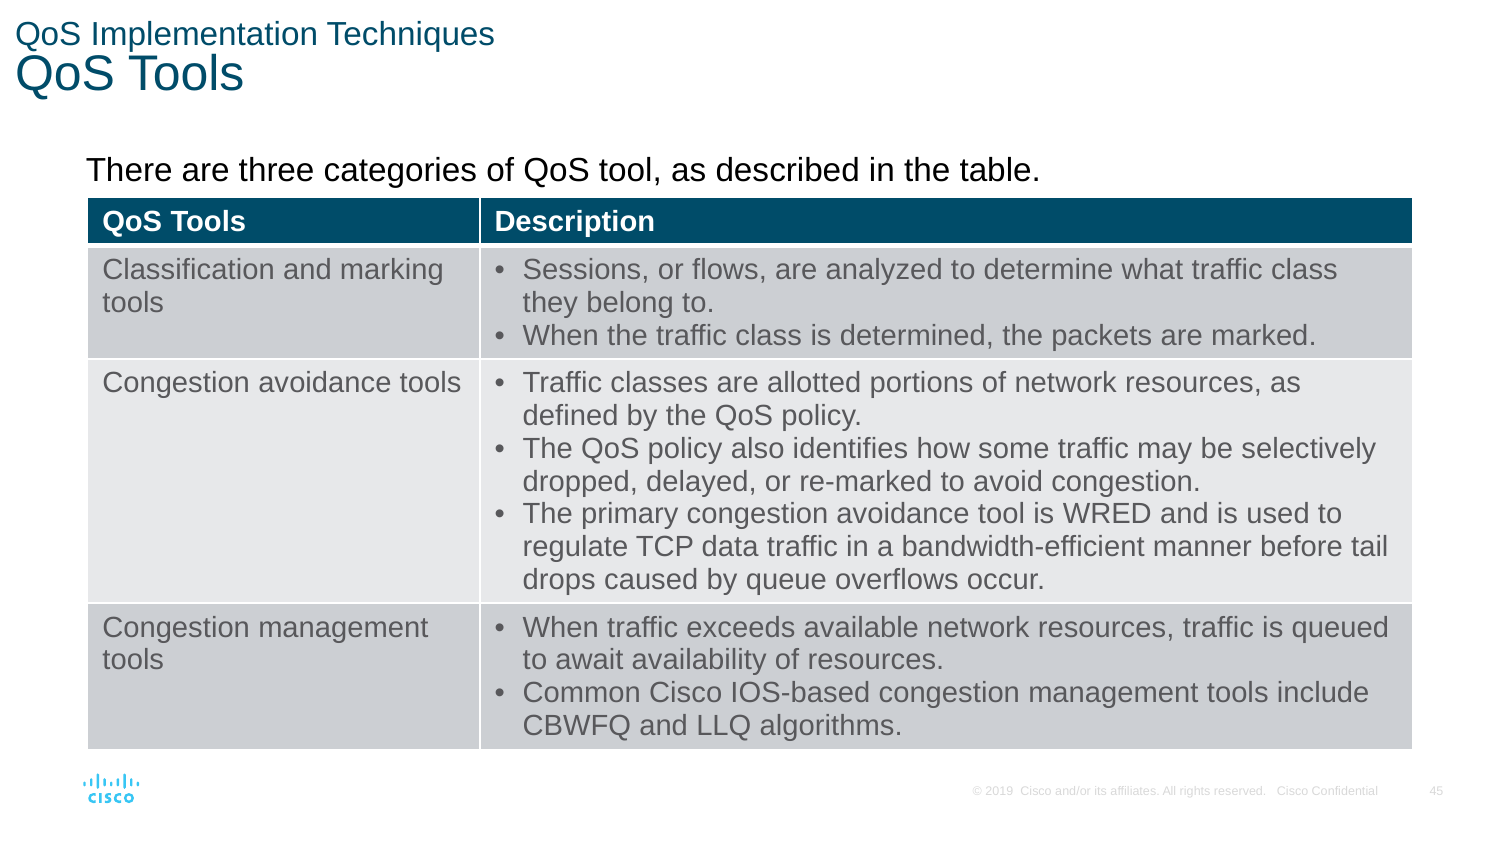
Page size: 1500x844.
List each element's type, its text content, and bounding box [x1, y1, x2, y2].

table_cell When traffic exceeds available network resources, traffic is queued to await availability of resources. Common Cisco IOS-based congestion management tools include CBWFQ and LLQ algorithms. [481, 604, 1412, 749]
list There are three categories of QoS tool, as described in the table. [70, 140, 1369, 184]
title QoS Implementation Techniques QoS Tools [0, 0, 1369, 121]
table_header QoS Tools [88, 198, 479, 243]
table_header Description [481, 198, 1412, 243]
table_cell Congestion avoidance tools [88, 360, 479, 602]
table_cell Sessions, or flows, are analyzed to determine what traffic class they belong to. When the traffic class is determined, the packets are marked. [481, 248, 1412, 358]
table_cell Traffic classes are allotted portions of network resources, as defined by the QoS policy. The QoS policy also identifies how some traffic may be selectively dropped, delayed, or re-marked to avoid congestion. The primary congestion avoidance tool is WRED and is used to regulate TCP data traffic in a bandwidth-efficient manner before tail drops caused by queue overflows occur. [481, 360, 1412, 602]
table_cell Classification and marking tools [88, 248, 479, 358]
table_cell Congestion management tools [88, 604, 479, 749]
